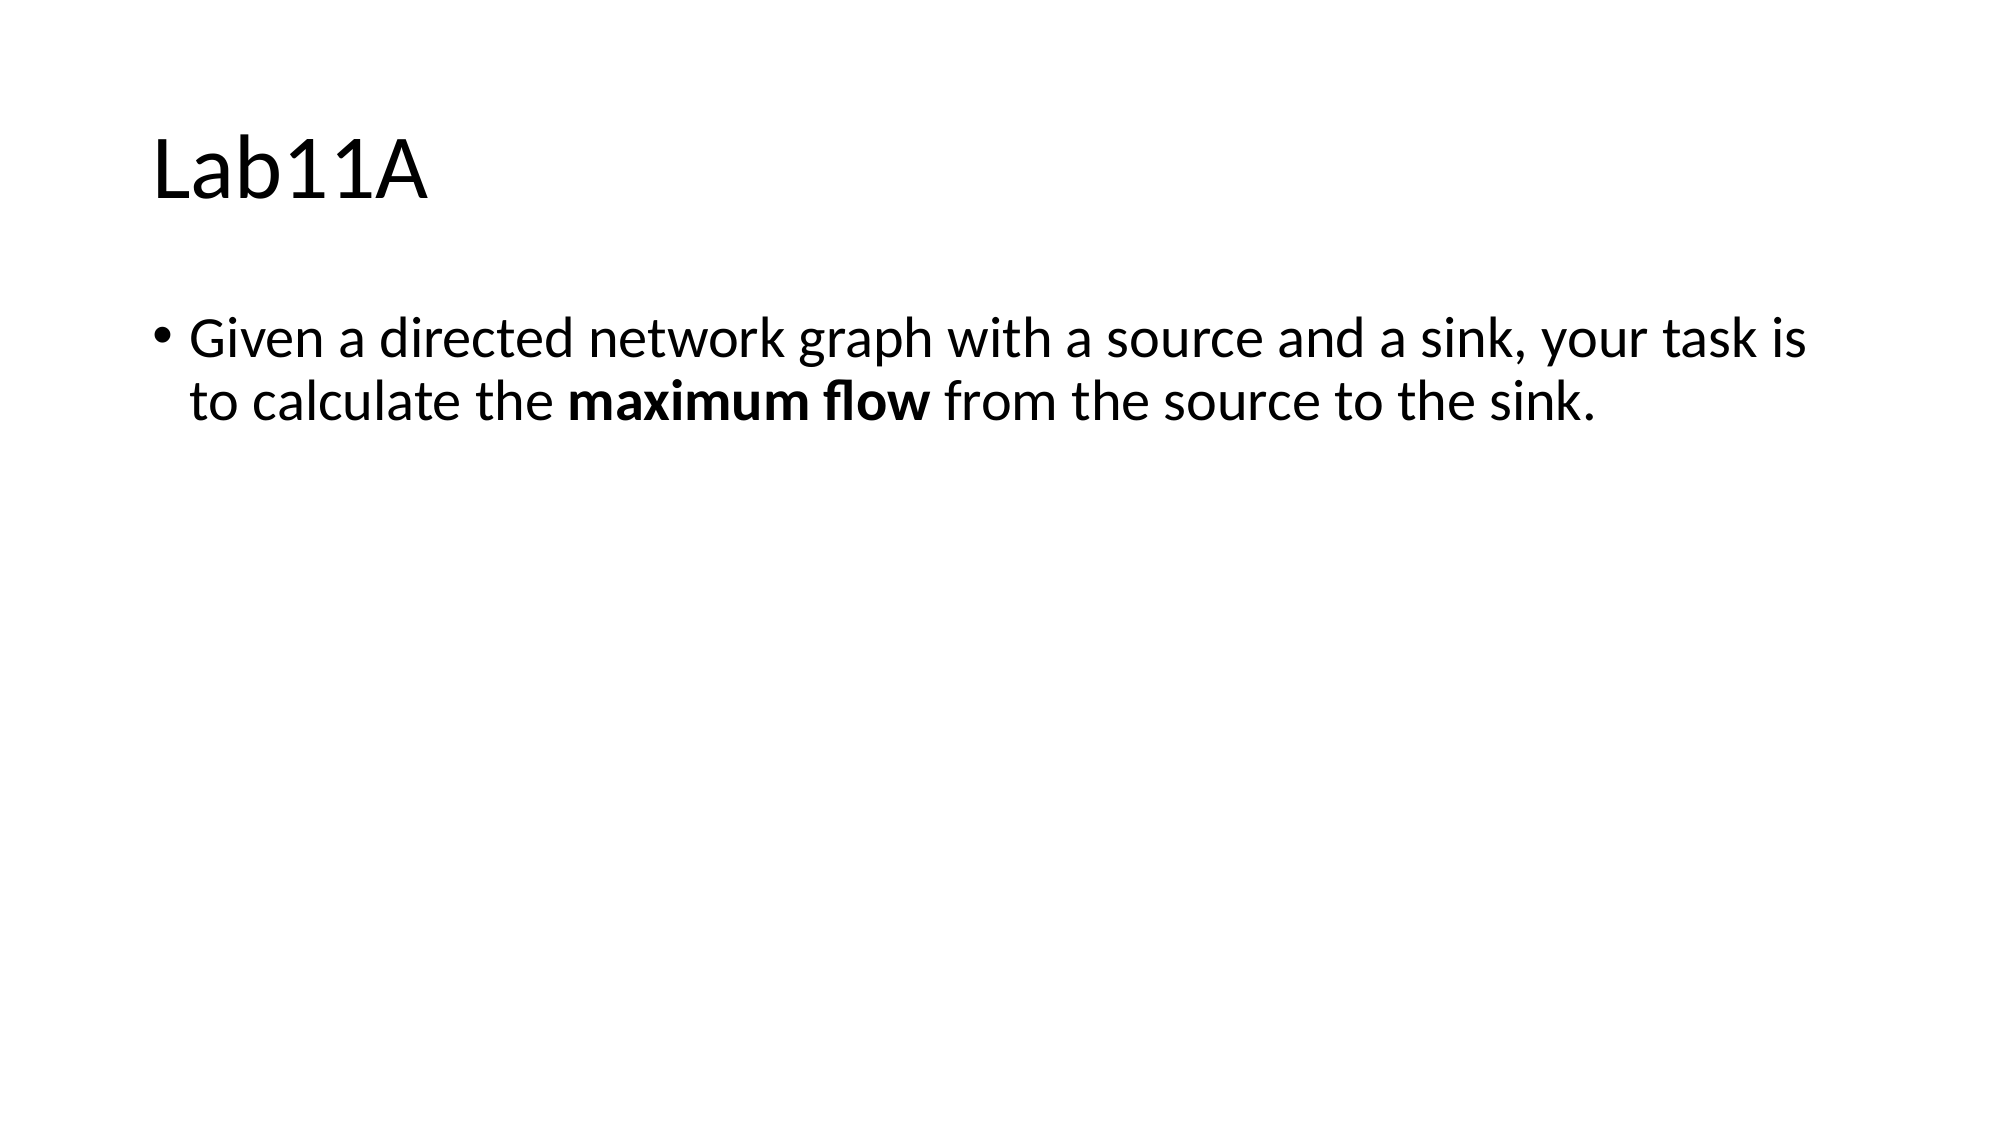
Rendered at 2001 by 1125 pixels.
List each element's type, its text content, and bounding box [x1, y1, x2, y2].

list Given a directed network graph with a source and a sink, your task is to calculate the maximum flow from the source to the sink. [137, 299, 1863, 1014]
title Lab11A [137, 59, 1863, 278]
